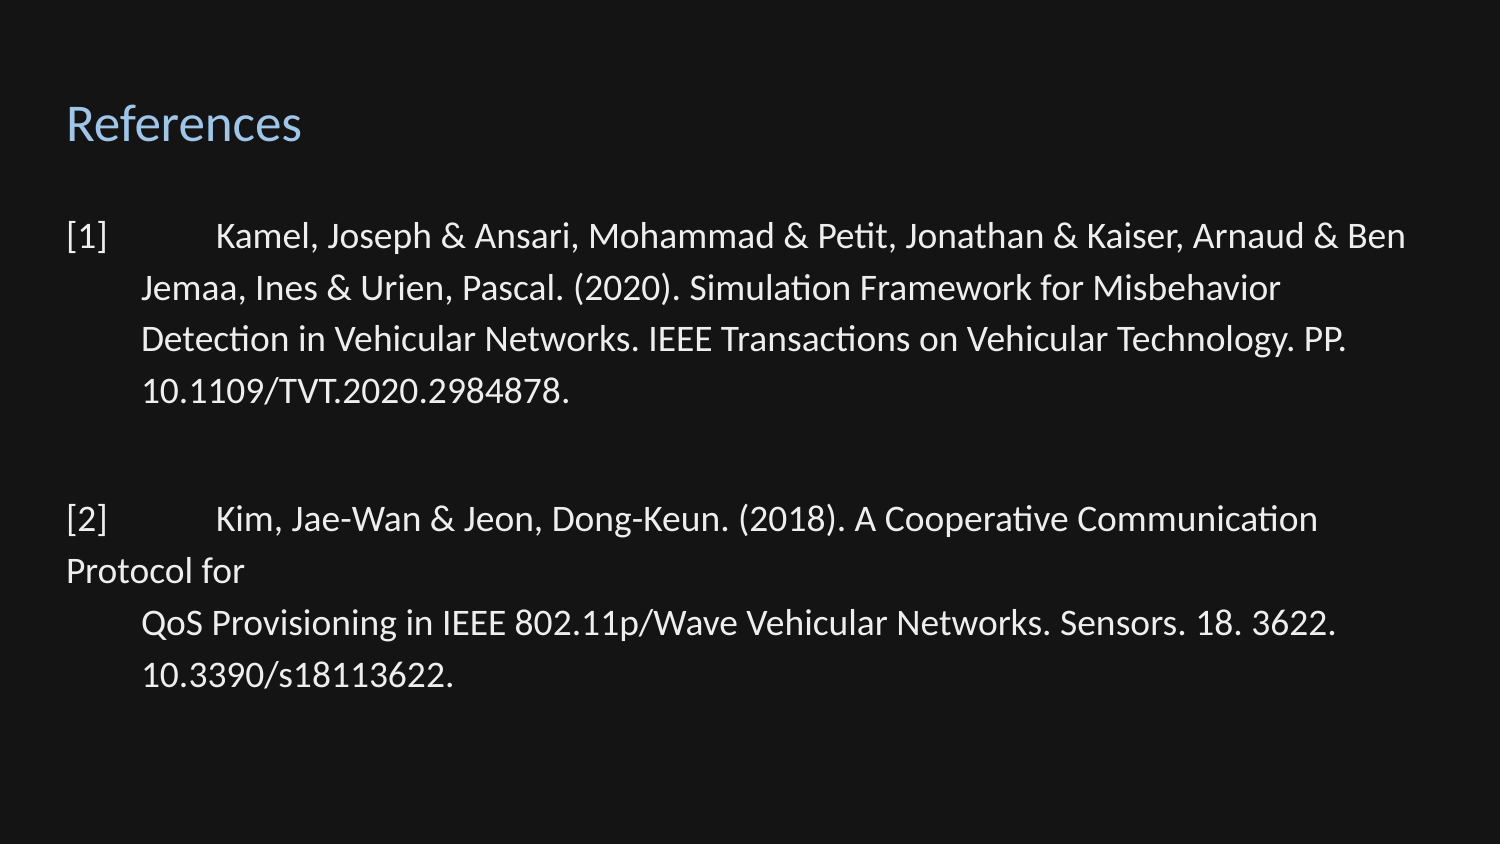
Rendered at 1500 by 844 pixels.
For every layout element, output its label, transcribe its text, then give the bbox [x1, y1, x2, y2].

title References [51, 72, 1449, 167]
list [1] Kamel, Joseph & Ansari, Mohammad & Petit, Jonathan & Kaiser, Arnaud & Ben Jemaa, Ines & Urien, Pascal. (2020). Simulation Framework for Misbehavior Detection in Vehicular Networks. IEEE Transactions on Vehicular Technology. PP. 10.1109/TVT.2020.2984878. [2] Kim, Jae-Wan & Jeon, Dong-Keun. (2018). A Cooperative Communication Protocol for QoS Provisioning in IEEE 802.11p/Wave Vehicular Networks. Sensors. 18. 3622. 10.3390/s18113622. [51, 189, 1449, 750]
